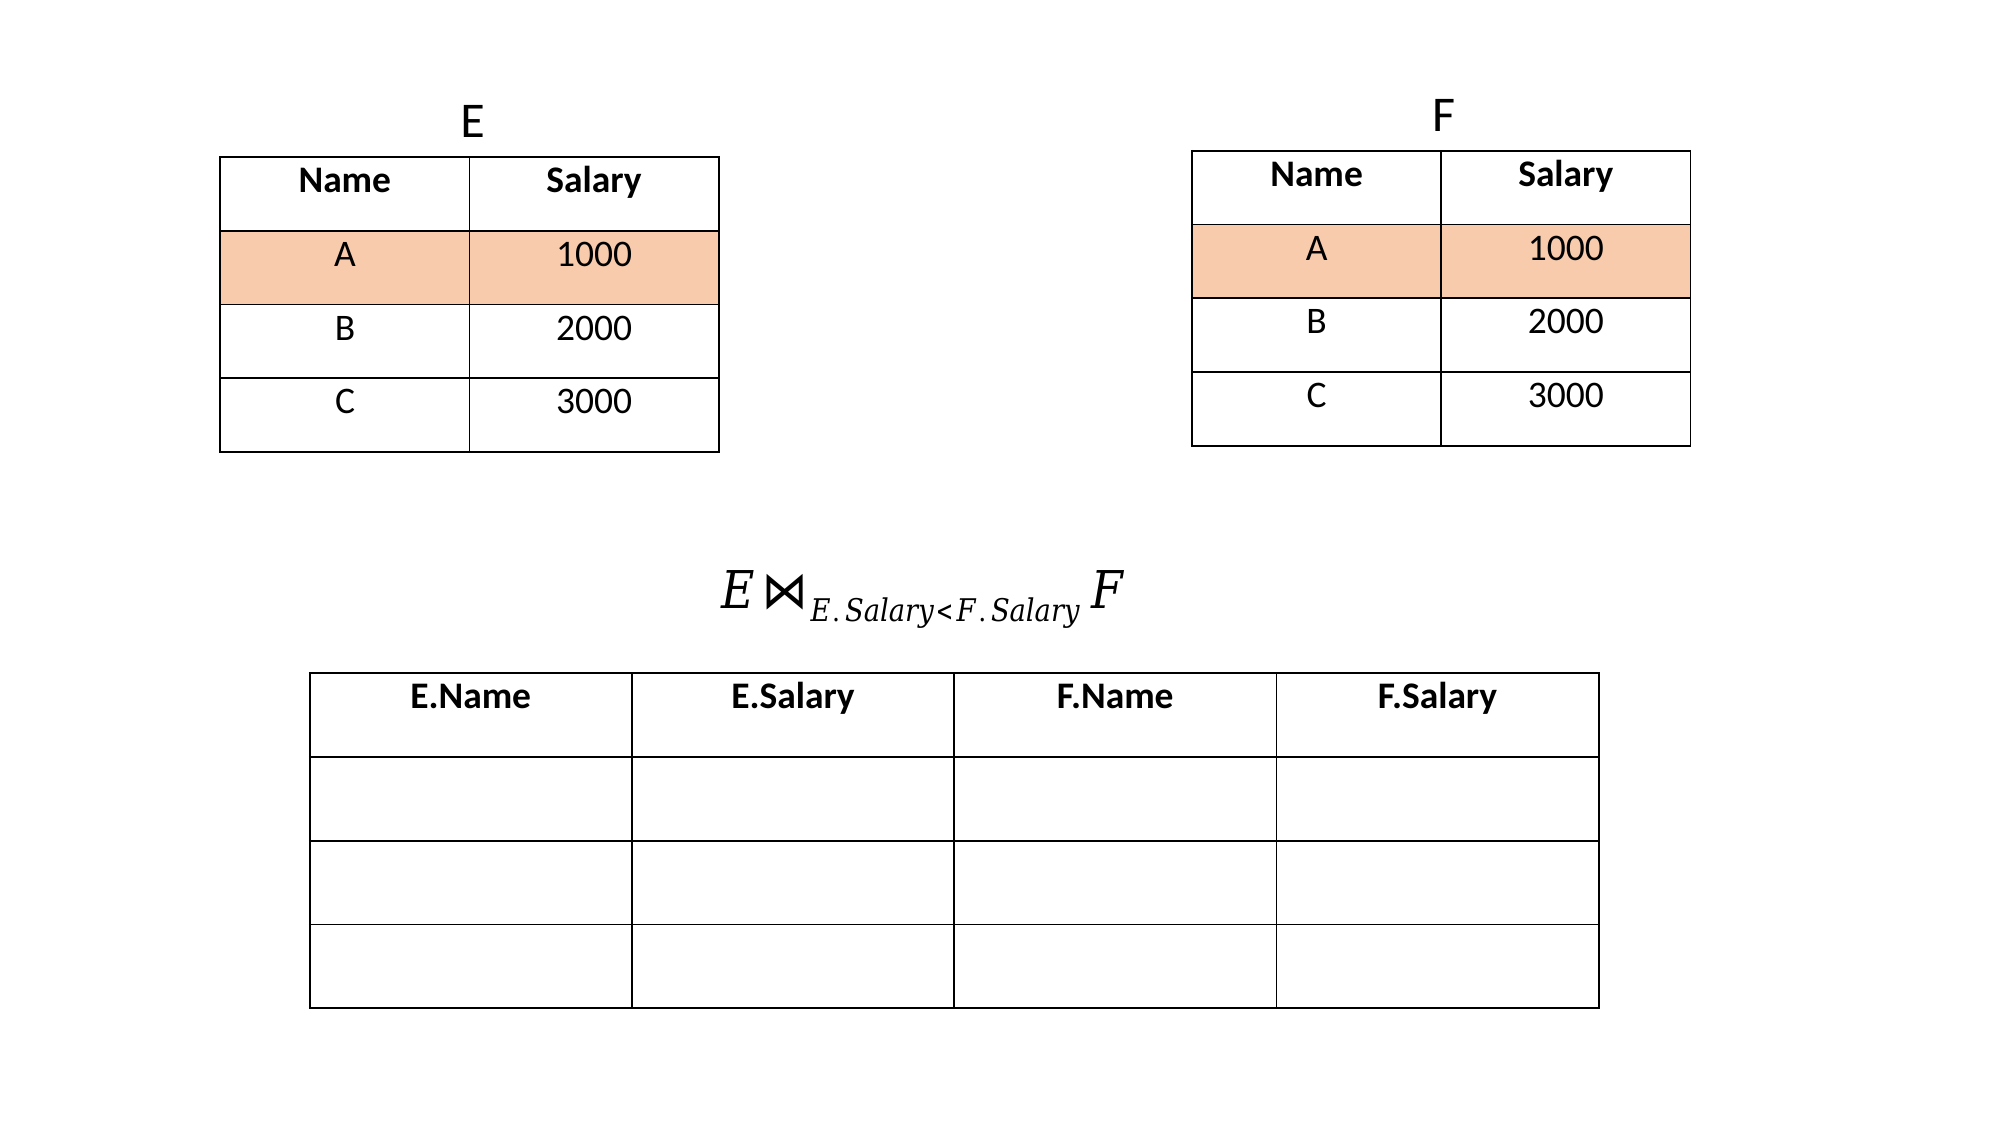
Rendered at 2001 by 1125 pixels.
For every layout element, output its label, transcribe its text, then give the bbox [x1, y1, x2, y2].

table_cell [1277, 842, 1598, 924]
table_cell [955, 925, 1276, 1007]
table_header E.Name [311, 674, 631, 756]
table_cell A [221, 232, 469, 304]
table_cell 3000 [1442, 373, 1690, 445]
table_header E.Salary [633, 674, 953, 756]
text_box F [1417, 73, 1471, 149]
table_cell 1000 [470, 232, 718, 304]
table_cell B [221, 305, 469, 377]
table_header F.Name [955, 674, 1276, 756]
table_cell [633, 758, 953, 840]
table_header Salary [470, 158, 718, 230]
table_cell [633, 925, 953, 1007]
table_cell [955, 758, 1276, 840]
table_header Name [1193, 152, 1440, 224]
table_cell 1000 [1442, 225, 1690, 297]
table_header Name [221, 158, 469, 230]
table_cell [1277, 758, 1598, 840]
table_cell [1277, 925, 1598, 1007]
table_header Salary [1442, 152, 1690, 224]
table_cell C [1193, 373, 1440, 445]
table_cell 3000 [470, 379, 718, 451]
table_cell [955, 842, 1276, 924]
table_cell C [221, 379, 469, 451]
table_cell [311, 925, 631, 1007]
table_cell B [1193, 299, 1440, 371]
table_cell 2000 [1442, 299, 1690, 371]
table_cell 2000 [470, 305, 718, 377]
table_cell [311, 758, 631, 840]
table_cell [633, 842, 953, 924]
table_cell [311, 842, 631, 924]
table_header F.Salary [1277, 674, 1598, 756]
text_box E [445, 79, 500, 155]
table_cell A [1193, 225, 1440, 297]
